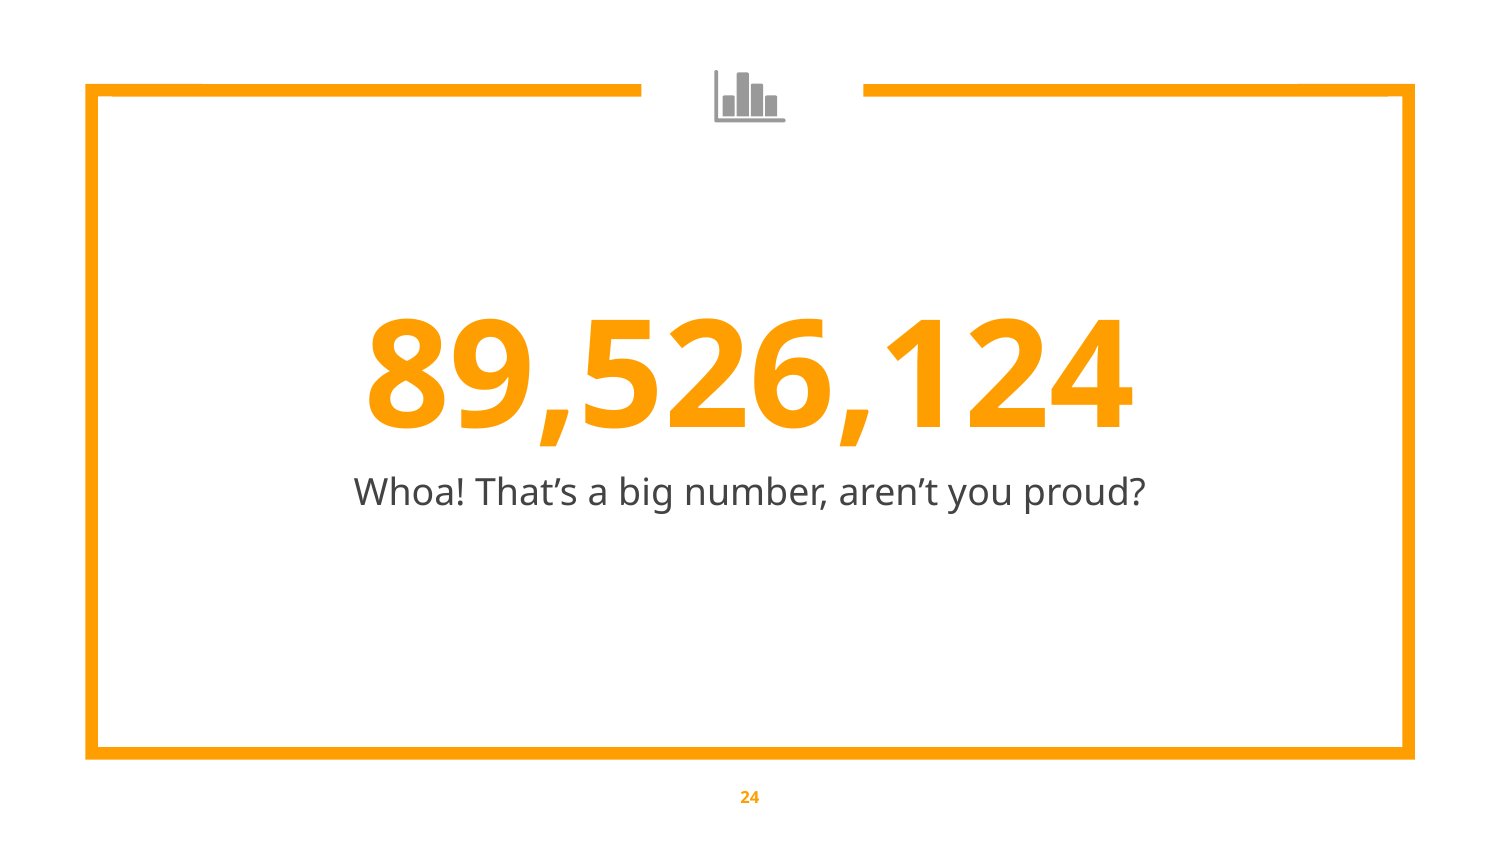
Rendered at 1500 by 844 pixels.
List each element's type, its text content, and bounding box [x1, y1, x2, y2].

slide_number 24 [0, 753, 1500, 844]
subtitle Whoa! That’s a big number, aren’t you proud? [285, 453, 1215, 583]
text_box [714, 69, 786, 123]
title 89,526,124 [285, 272, 1215, 453]
